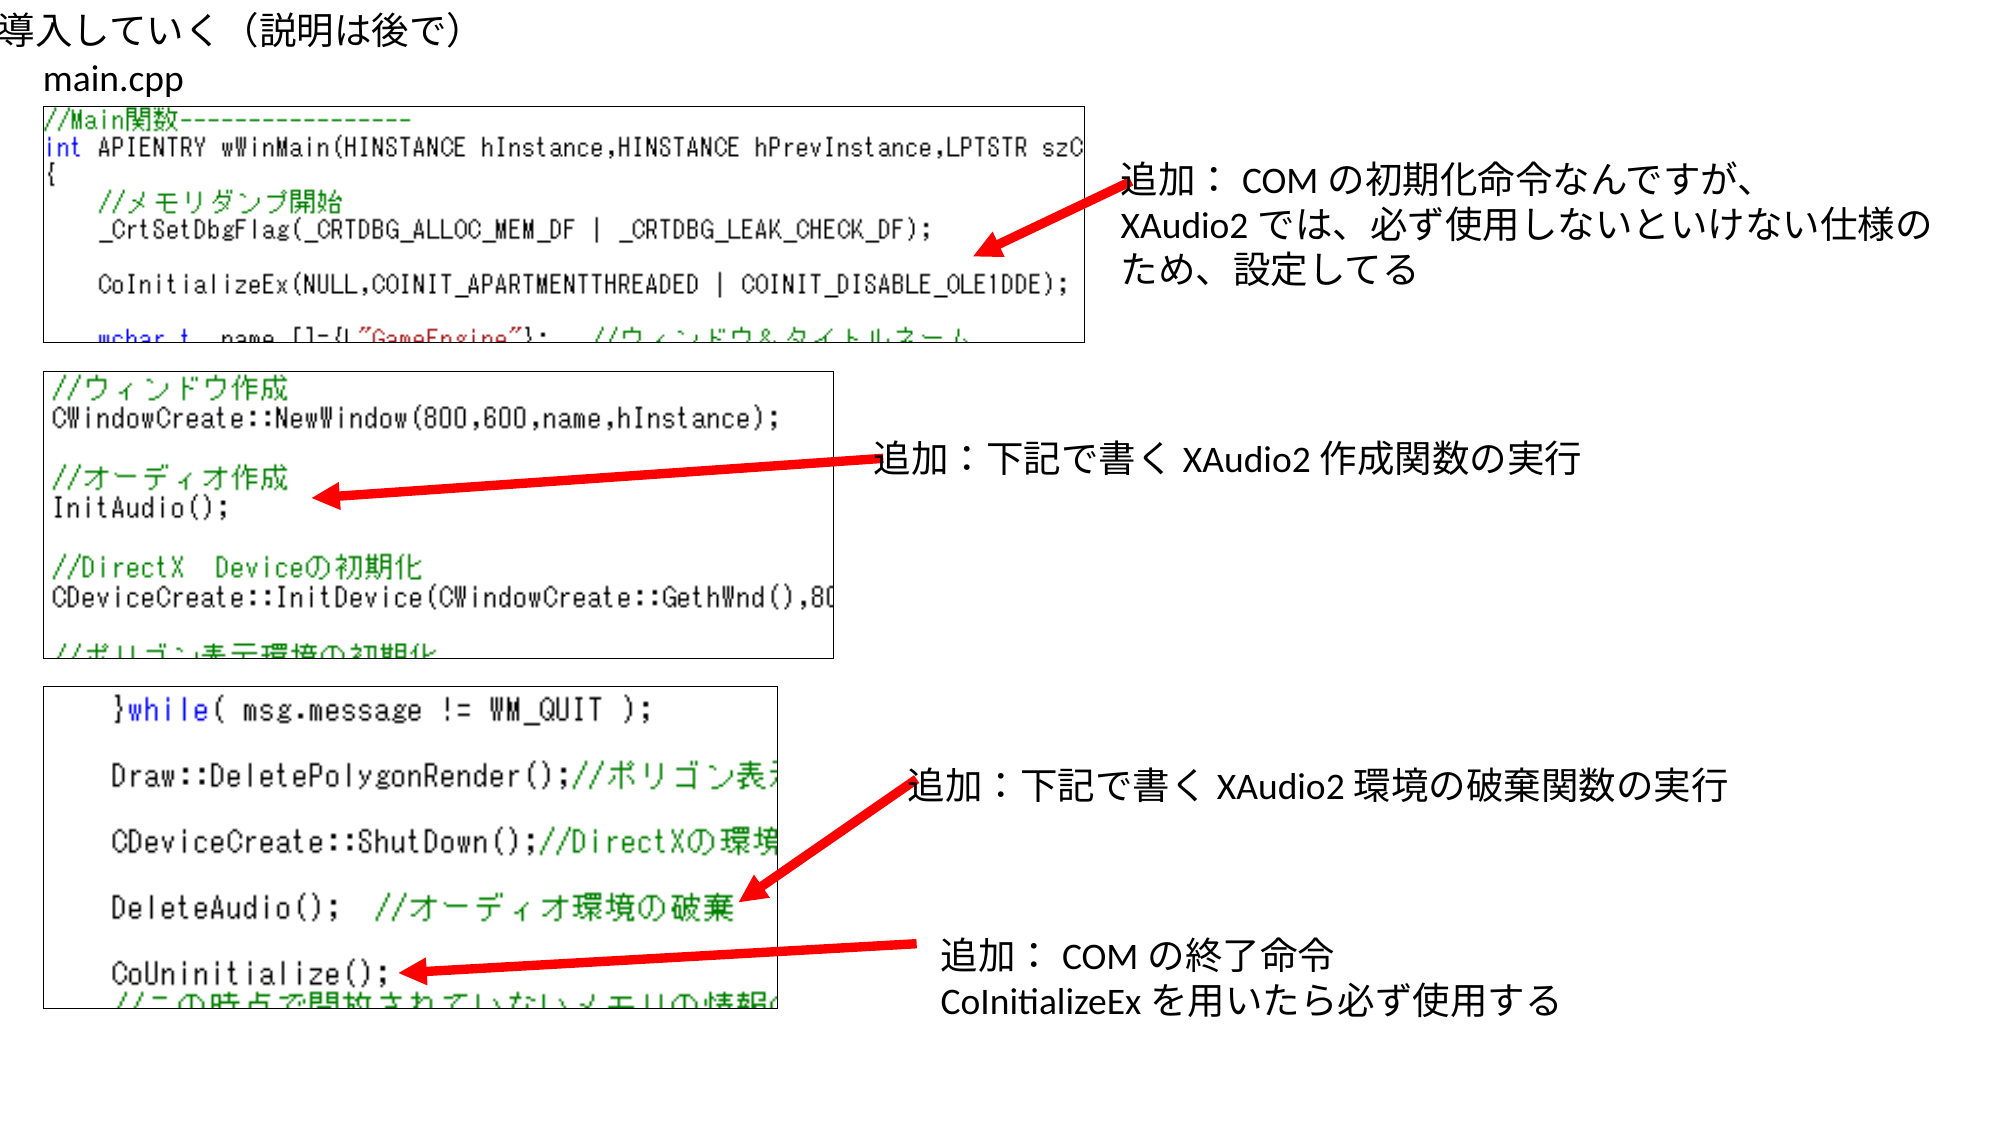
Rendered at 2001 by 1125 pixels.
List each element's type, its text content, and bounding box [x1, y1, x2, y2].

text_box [973, 181, 1132, 257]
text_box 追加：COMの初期化命令なんですが、 XAudio2では、必ず使用しないといけない仕様の ため、設定してる [1105, 149, 1948, 299]
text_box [738, 779, 917, 903]
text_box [398, 943, 917, 973]
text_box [311, 458, 884, 498]
text_box main.cpp [28, 46, 199, 106]
text_box ・導入していく（説明は後で） [0, 0, 500, 60]
text_box 追加：下記で書くXAudio2作成関数の実行 [859, 427, 1597, 488]
text_box 追加：COMの終了命令 CoInitializeExを用いたら必ず使用する [925, 924, 1578, 1030]
picture [43, 686, 778, 1009]
text_box 追加：下記で書くXAudio2環境の破棄関数の実行 [893, 754, 1744, 815]
picture [43, 106, 1085, 343]
picture [43, 371, 834, 659]
